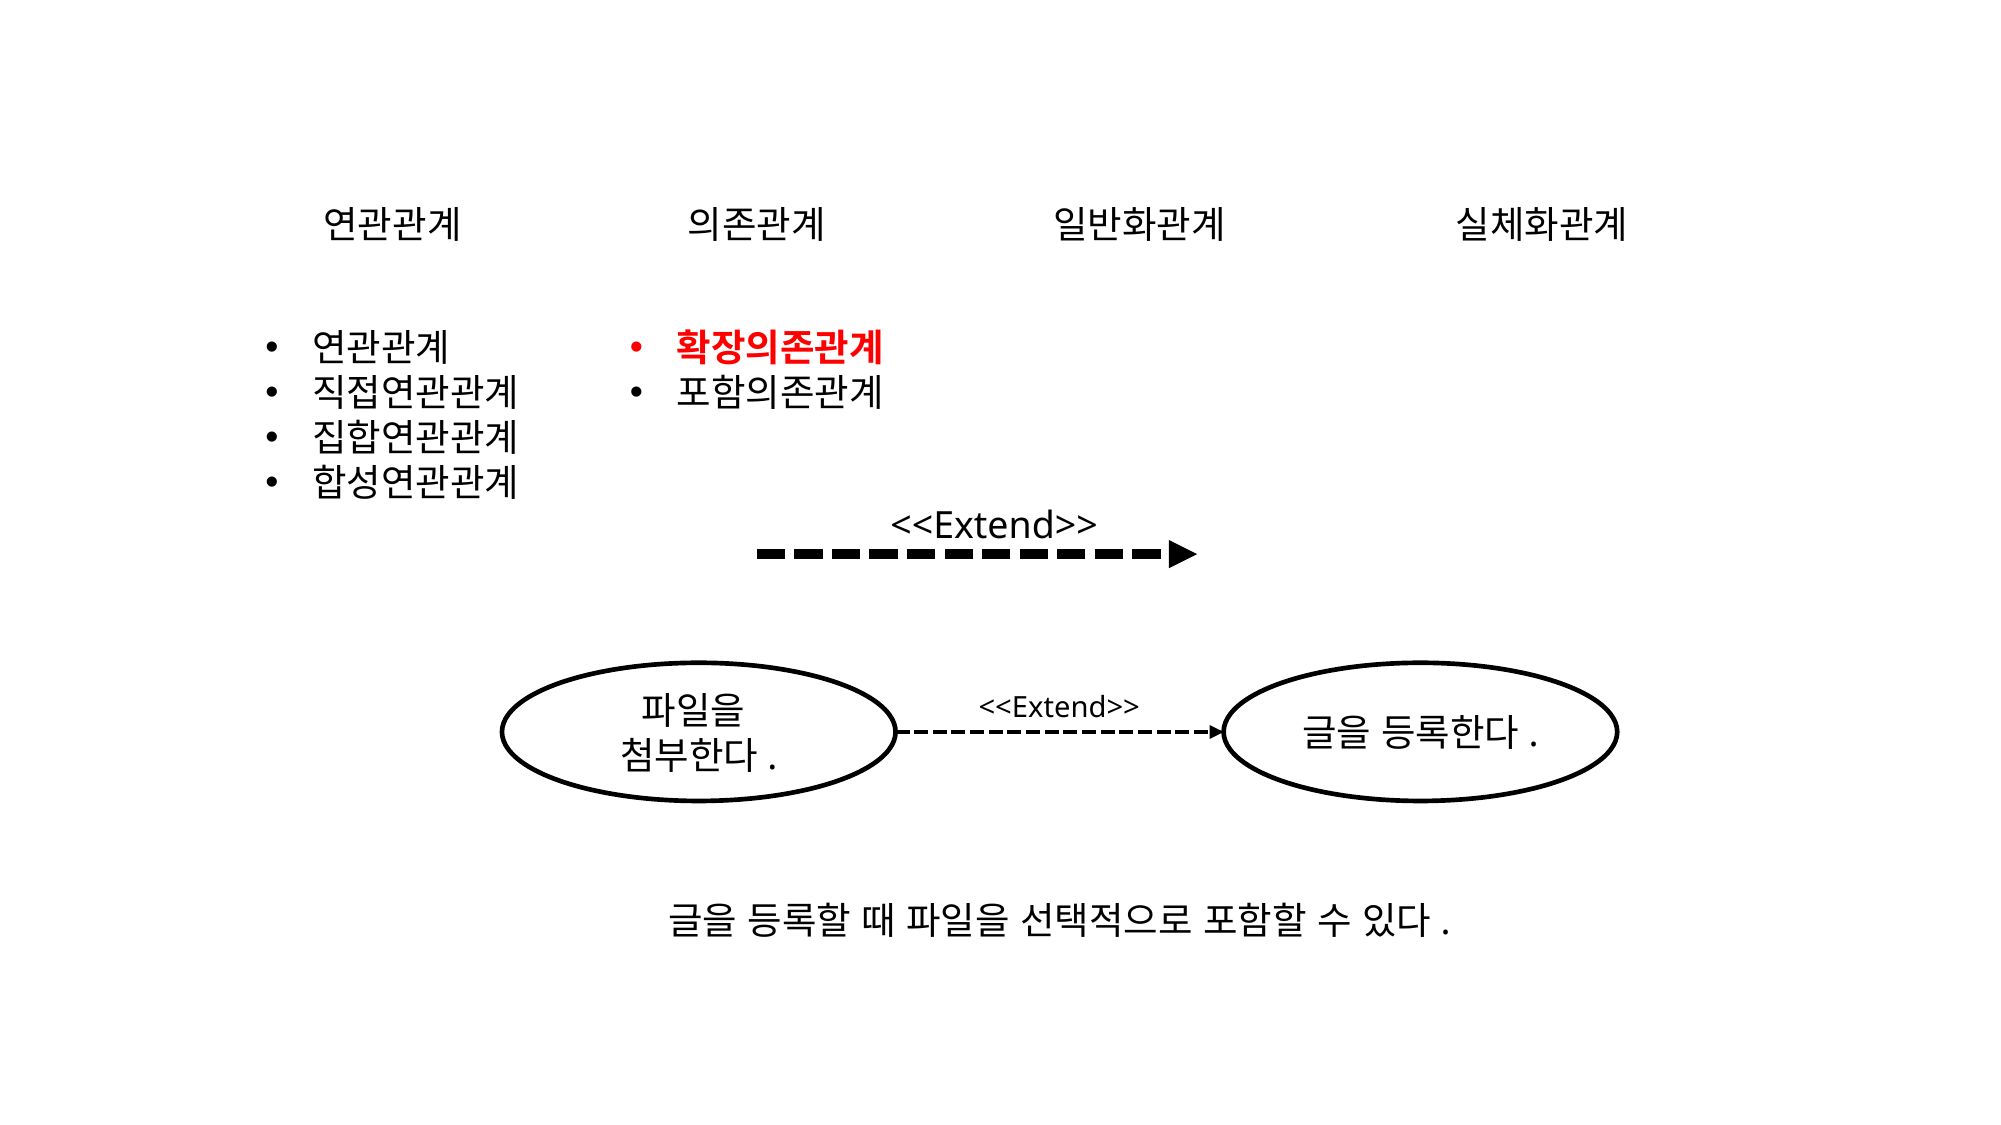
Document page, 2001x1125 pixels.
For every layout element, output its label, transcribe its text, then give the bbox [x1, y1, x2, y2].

text_box <<Extend>> [963, 681, 1156, 731]
text_box <<Extend>> [875, 493, 1113, 554]
text_box 의존관계 [672, 193, 841, 254]
text_box 글을 등록할 때 파일을 선택적으로 포함할 수 있다. [653, 889, 1466, 950]
text_box 확장의존관계 포함의존관계 [615, 316, 899, 422]
text_box 실체화관계 [1441, 193, 1644, 254]
text_box 글을 등록한다. [1222, 661, 1619, 802]
text_box 연관관계 직접연관관계 집합연관관계 합성연관관계 [250, 316, 535, 512]
text_box 연관관계 [308, 193, 477, 254]
text_box 파일을 첨부한다. [500, 661, 897, 802]
text_box 일반화관계 [1038, 193, 1242, 254]
